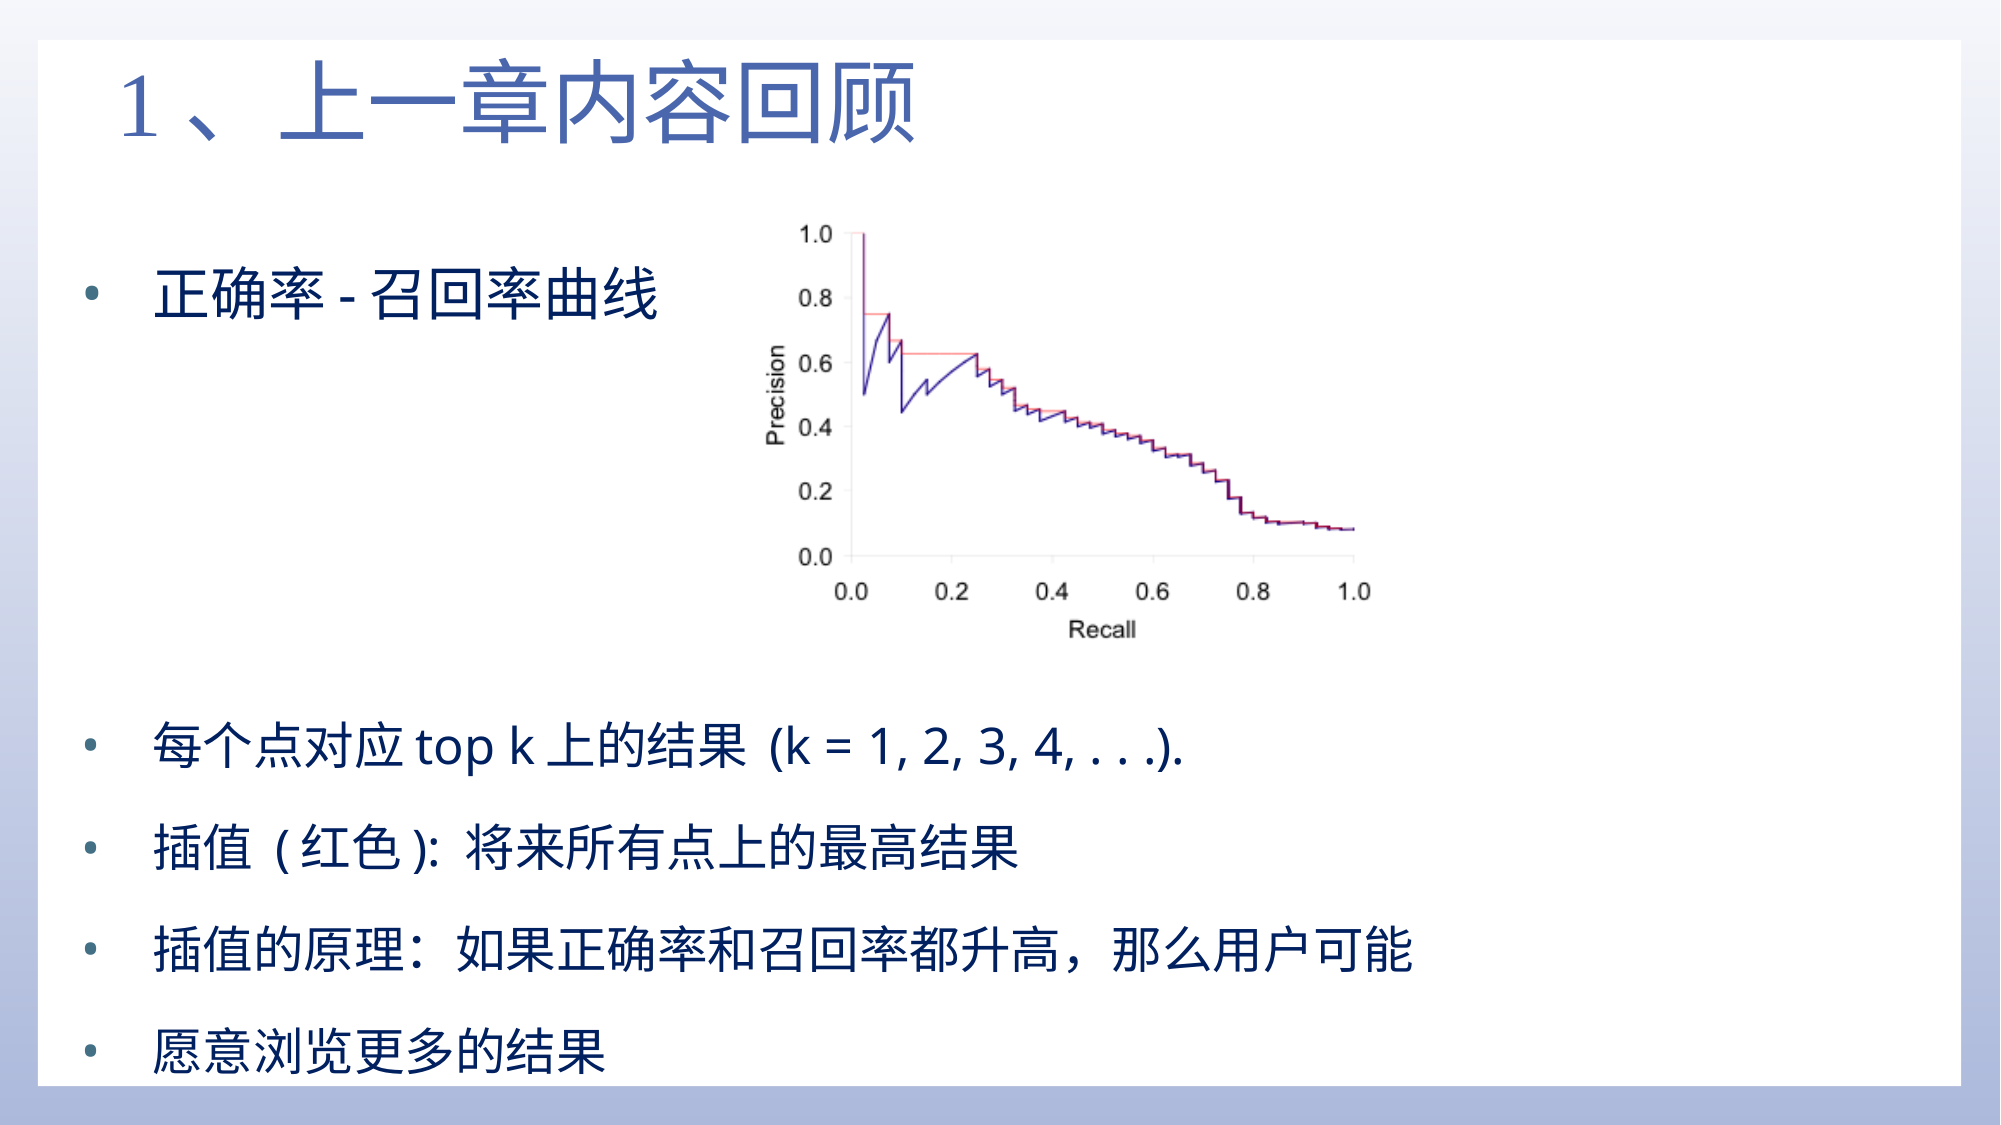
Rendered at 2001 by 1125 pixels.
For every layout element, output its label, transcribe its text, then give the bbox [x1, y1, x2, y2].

picture [751, 210, 1380, 653]
list 正确率-召回率曲线 每个点对应top k上的结果 (k = 1, 2, 3, 4, . . .). 插值 (红色): 将来所有点上的最高结果 插值的原理：如果正确率和召回率都升高，那么用户可能 愿意浏览更多的结果 [66, 215, 1941, 1089]
title 1、上一章内容回顾 [101, 36, 1722, 177]
